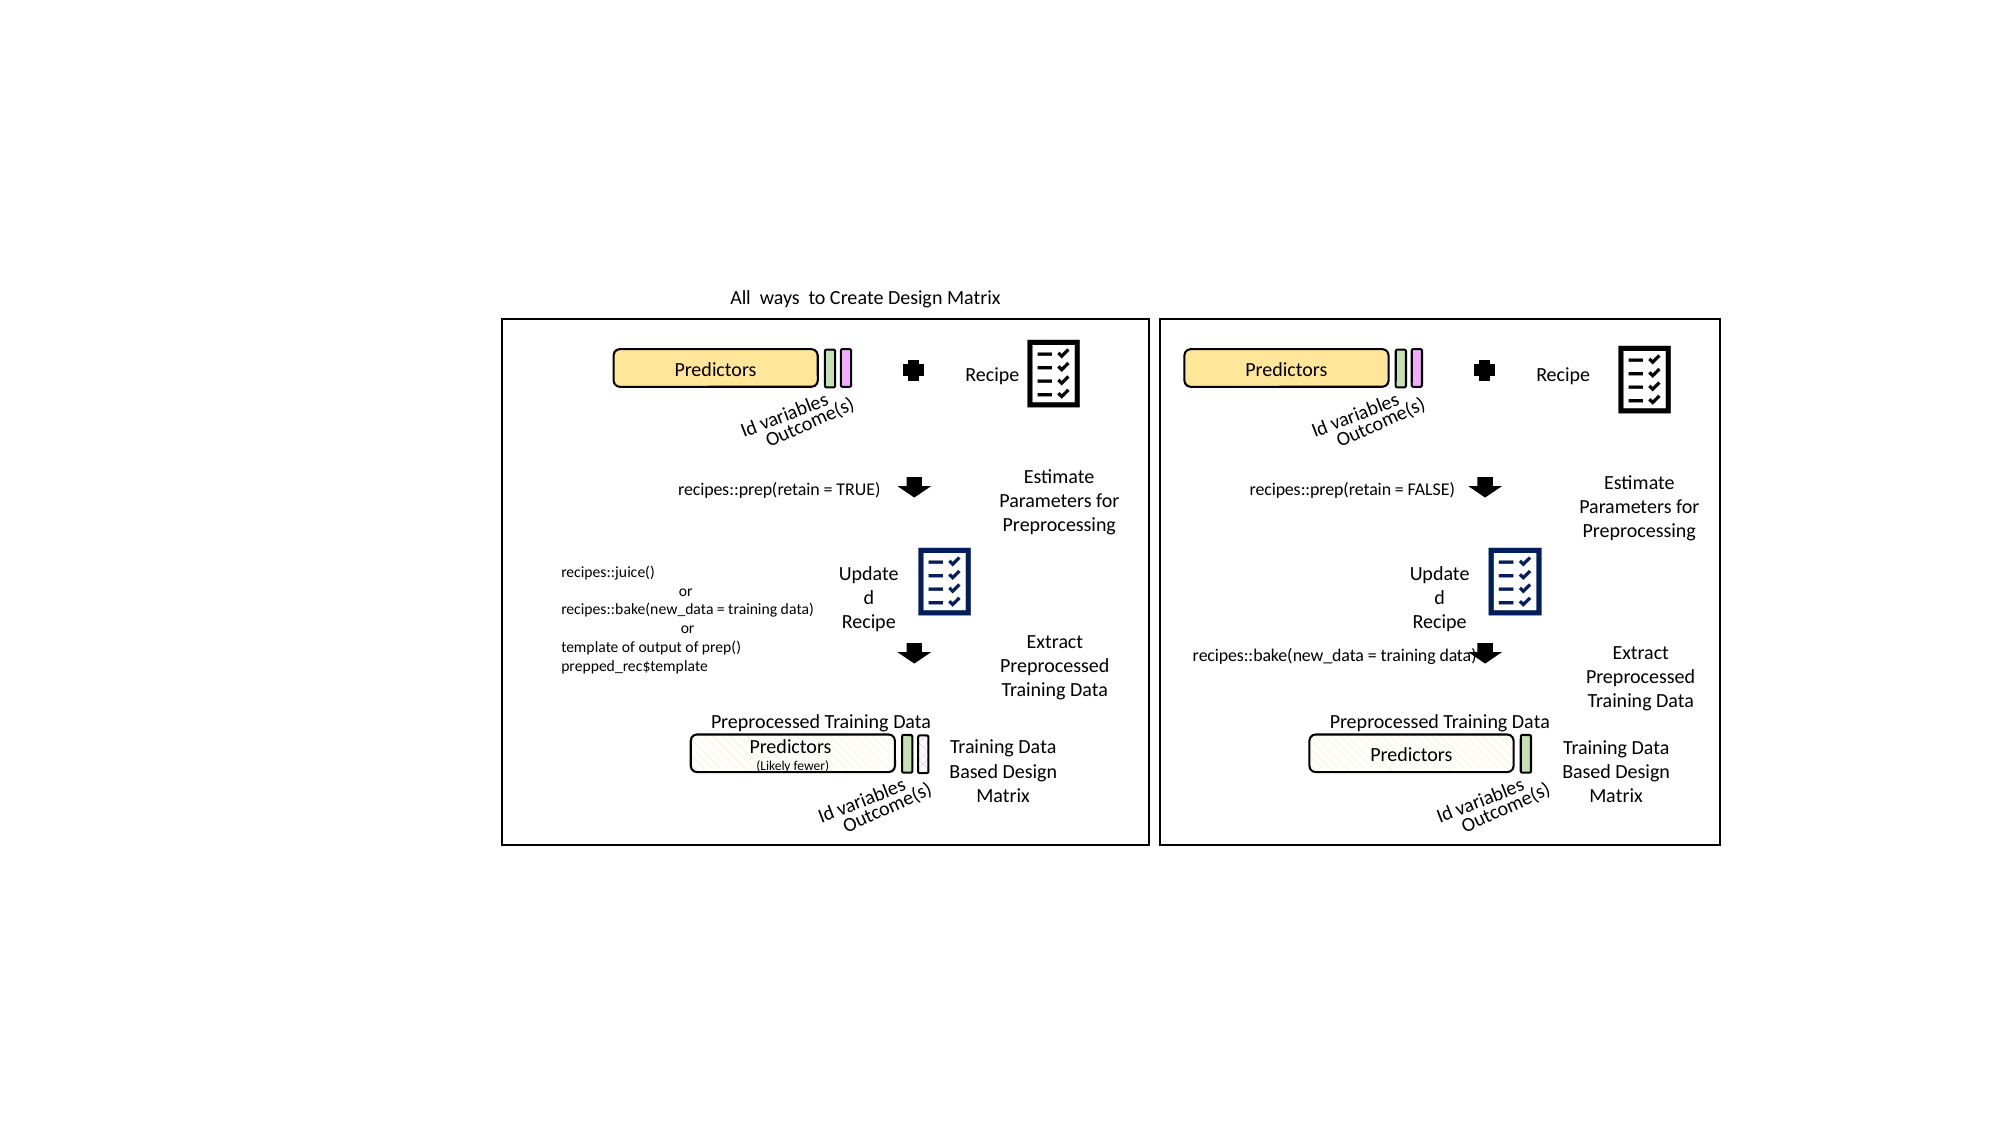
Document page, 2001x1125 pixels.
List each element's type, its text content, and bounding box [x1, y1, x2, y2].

text_box Recipe [1521, 353, 1604, 393]
text_box Predictors [1183, 348, 1390, 388]
text_box recipes::juice() or recipes::bake(new_data = training data) or template of output of prep() prepped_rec$template [546, 554, 829, 703]
text_box recipes::prep(retain = TRUE) [663, 470, 896, 507]
picture [904, 541, 985, 622]
text_box [903, 360, 924, 381]
text_box Extract Preprocessed Training Data [976, 620, 1134, 708]
text_box Predictors (Likely fewer) [689, 733, 897, 774]
text_box recipes::prep(retain = FALSE) [1234, 470, 1471, 507]
picture [1474, 541, 1556, 622]
text_box [1394, 348, 1408, 379]
text_box All ways to Create Design Matrix [715, 277, 1016, 317]
text_box Preprocessed Training Data [1314, 700, 1565, 740]
text_box [897, 643, 932, 664]
text_box Training Data Based Design Matrix [924, 726, 1082, 814]
text_box Id variables [720, 373, 839, 454]
text_box [1519, 740, 1533, 765]
text_box [1474, 360, 1495, 381]
text_box [917, 740, 924, 770]
picture [1604, 339, 1685, 420]
text_box Id variables [797, 758, 916, 840]
text_box Outcome(s) [1440, 770, 1537, 850]
text_box Predictors [1308, 733, 1515, 774]
text_box Id variables [1416, 758, 1535, 840]
text_box Recipe [950, 353, 1013, 393]
text_box Outcome(s) [821, 768, 924, 850]
text_box Training Data Based Design Matrix [1537, 727, 1695, 815]
text_box Outcome(s) [1315, 377, 1445, 465]
text_box Updated Recipe [1393, 552, 1487, 640]
text_box Preprocessed Training Data [696, 700, 947, 740]
text_box [901, 740, 914, 764]
text_box [1159, 318, 1721, 846]
text_box [1471, 477, 1502, 498]
text_box [501, 318, 1150, 846]
text_box Extract Preprocessed Training Data [1562, 631, 1720, 719]
text_box [823, 348, 837, 379]
text_box [1493, 652, 1502, 659]
text_box Predictors [612, 348, 819, 388]
text_box recipes::bake(new_data = training data) [1178, 635, 1493, 672]
text_box Estimate Parameters for Preprocessing [1560, 461, 1719, 549]
text_box Id variables [1291, 373, 1410, 454]
text_box [897, 477, 932, 498]
picture [1013, 333, 1094, 415]
text_box Estimate Parameters for Preprocessing [980, 455, 1138, 543]
text_box Updated Recipe [822, 552, 916, 640]
text_box Outcome(s) [744, 377, 875, 465]
